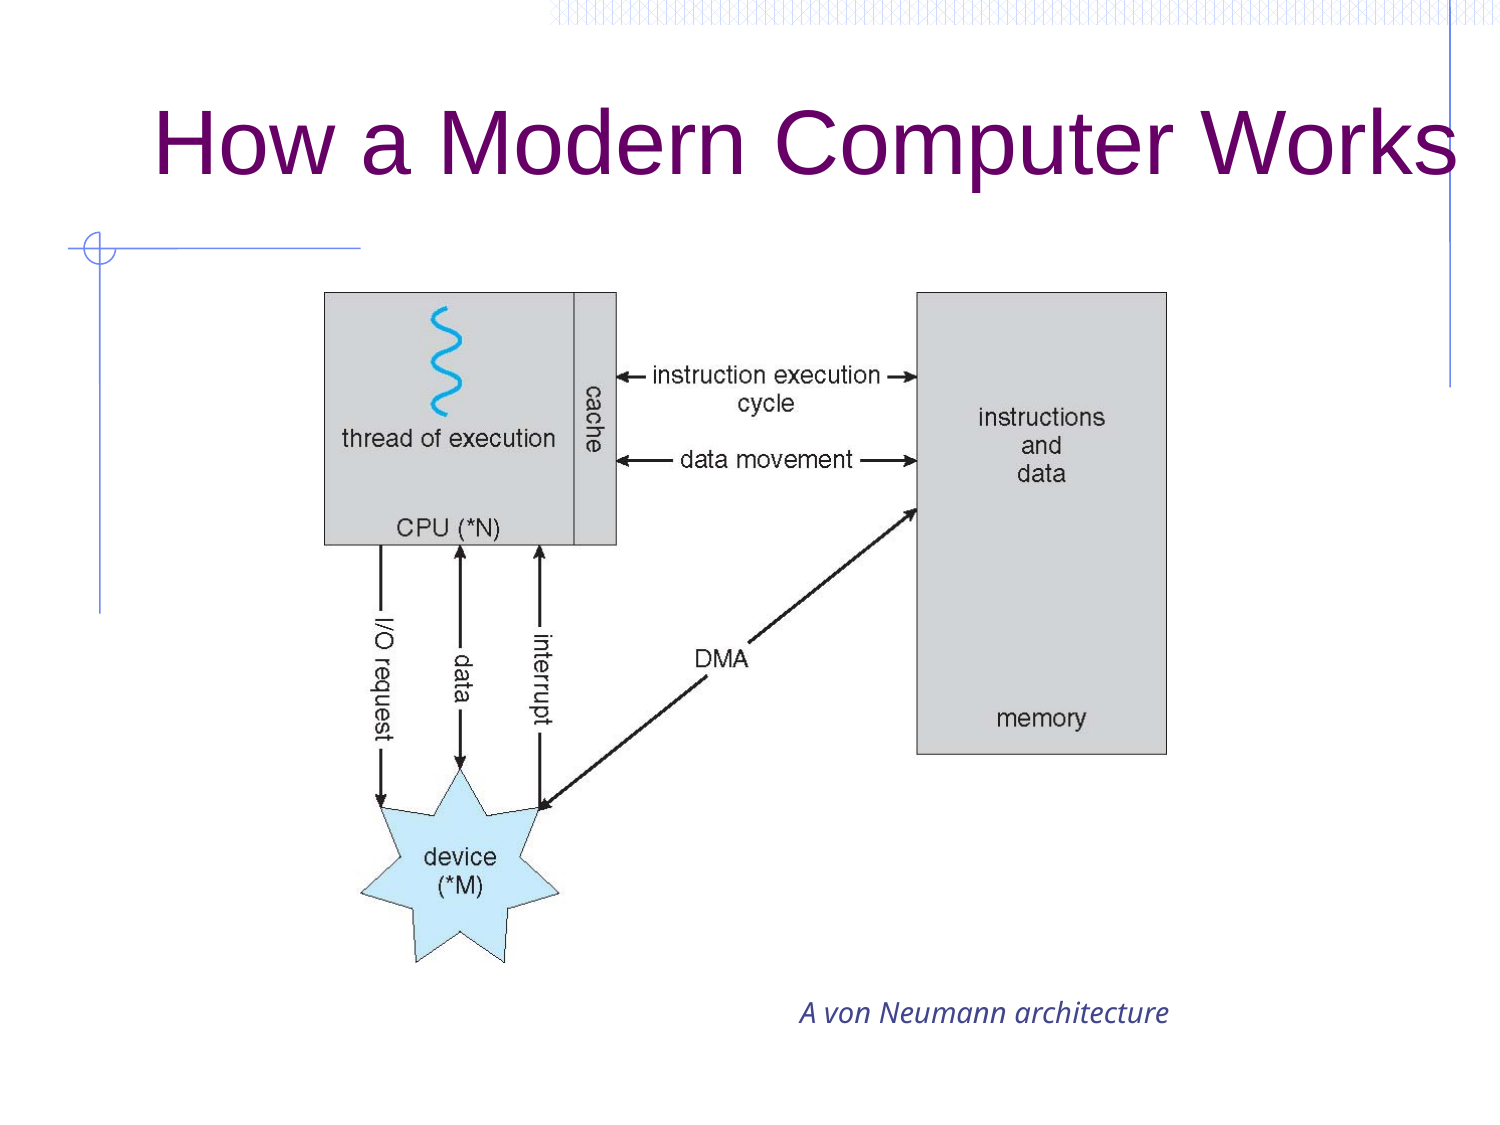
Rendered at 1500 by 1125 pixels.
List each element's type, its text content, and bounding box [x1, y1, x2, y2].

picture [324, 292, 1168, 963]
text_box A von Neumann architecture [785, 986, 1257, 1037]
title How a Modern Computer Works [136, 105, 1488, 201]
